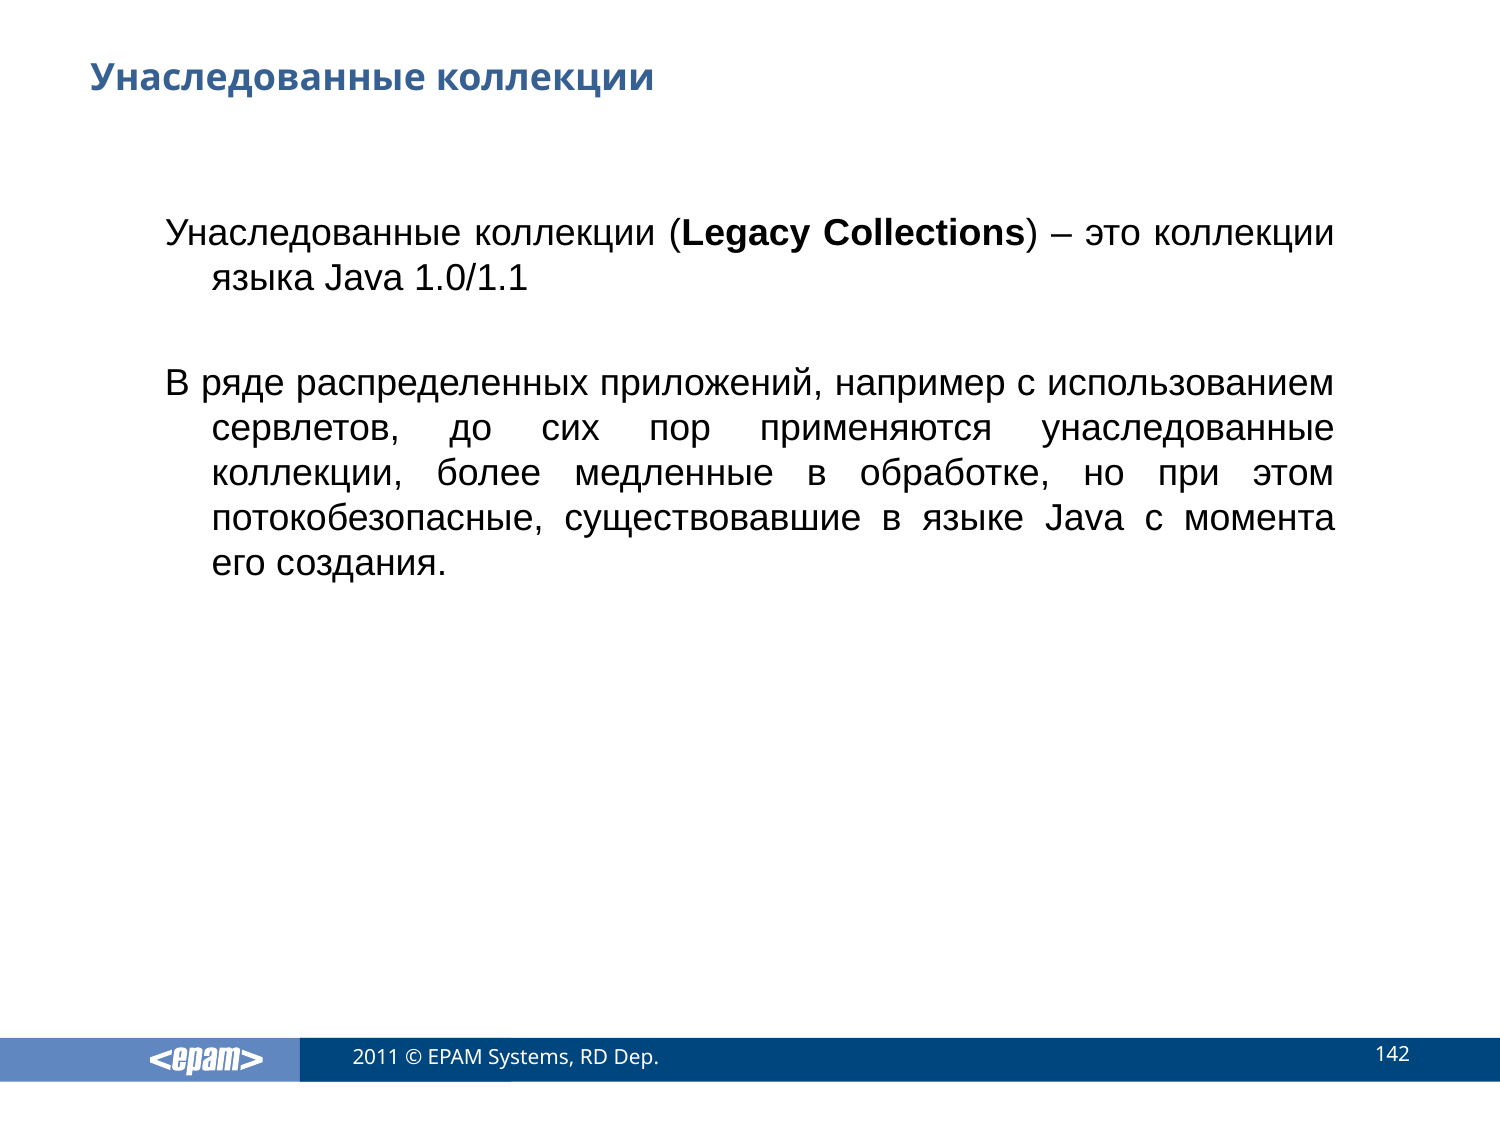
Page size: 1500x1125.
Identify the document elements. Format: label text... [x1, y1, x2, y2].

footer 2011 © EPAM Systems, RD Dep. [337, 1028, 738, 1088]
list Унаследованные коллекции (Legacy Collections) – это коллекции языка Java 1.0/1.1 В ряде распределенных приложений, например с использованием сервлетов, до сих пор применяются унаследованные коллекции, более медленные в обработке, но при этом потокобезопасные, существовавшие в языке Java с момента его создания. [150, 200, 1350, 988]
slide_number 142 [1262, 1025, 1425, 1085]
title Унаследованные коллекции [75, 45, 1425, 163]
